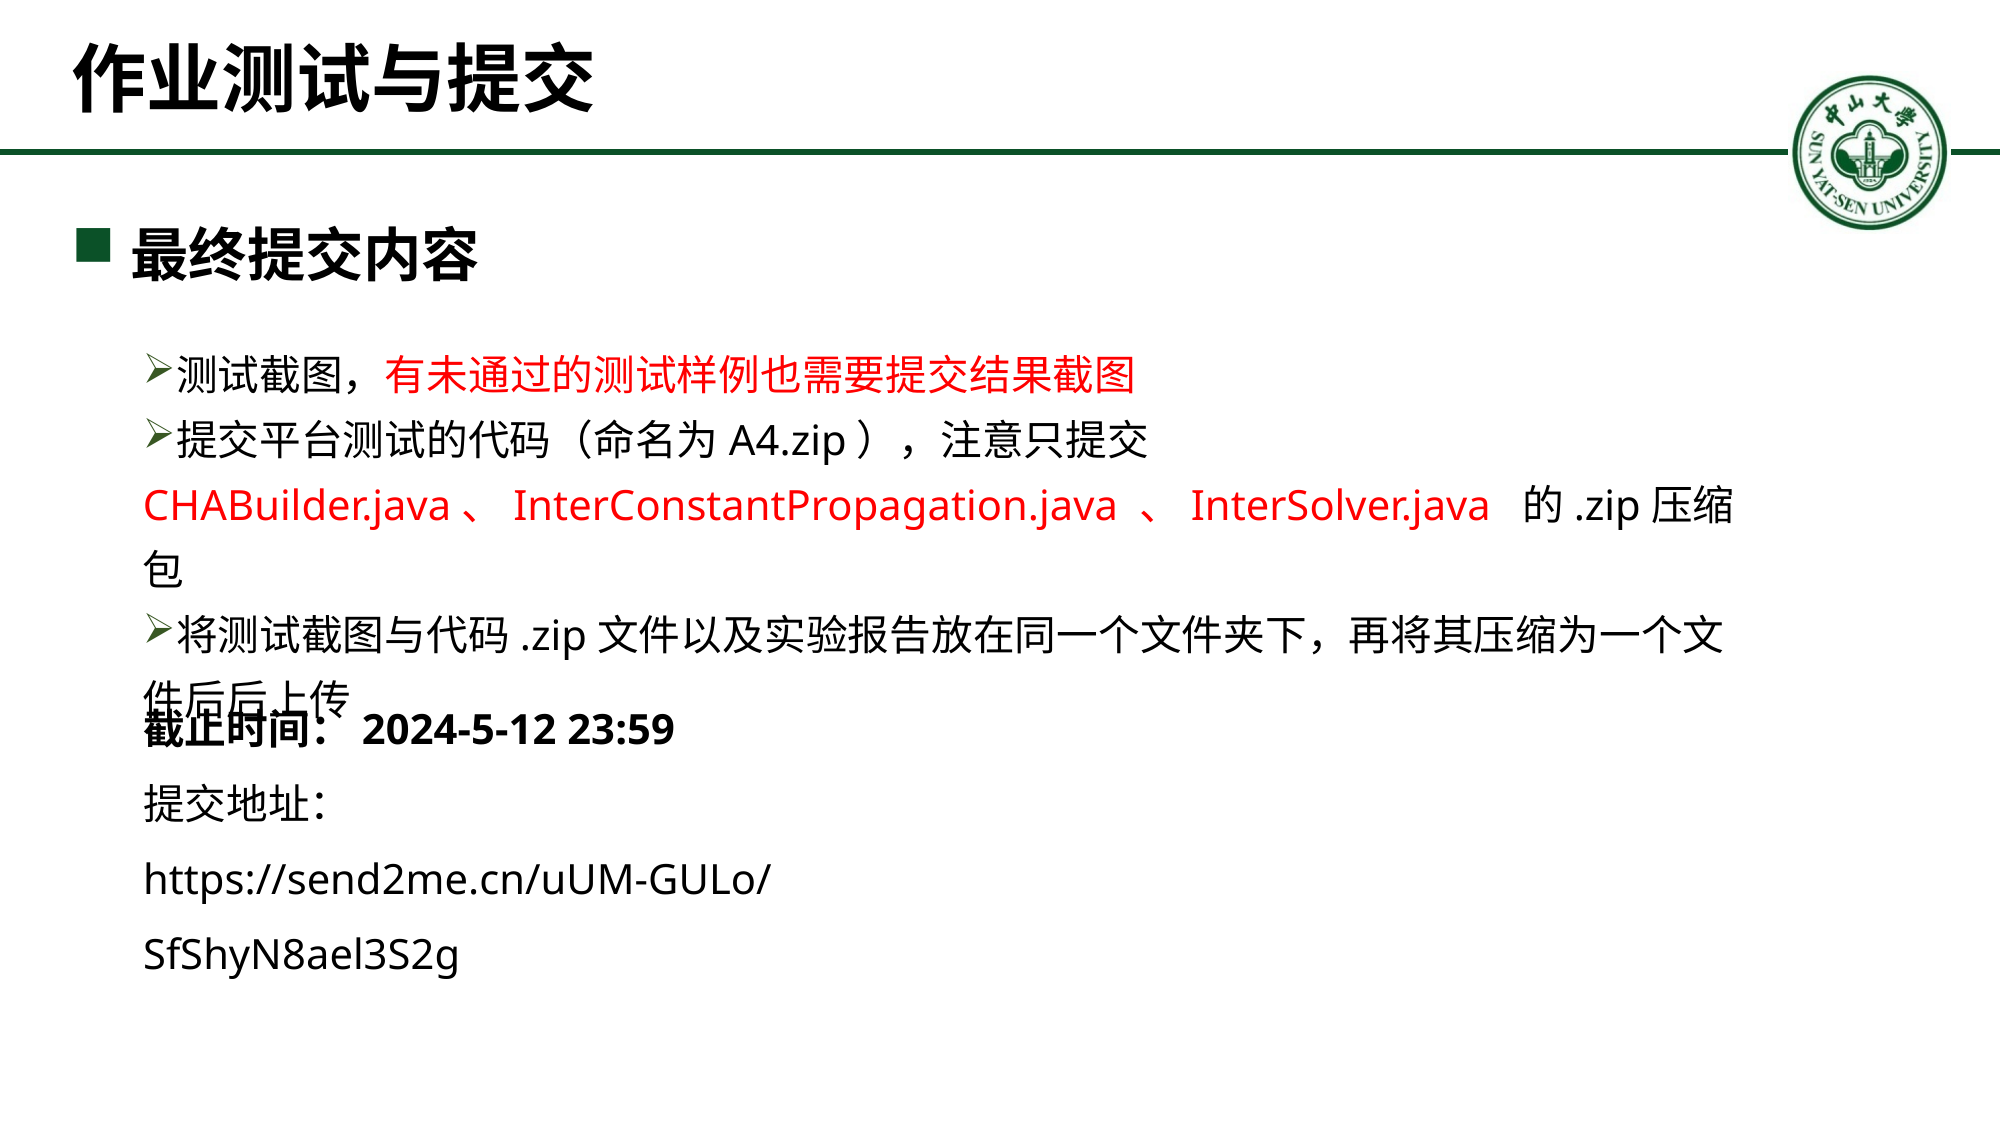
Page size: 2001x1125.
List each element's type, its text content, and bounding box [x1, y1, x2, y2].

list 最终提交内容 [56, 175, 1895, 296]
text_box 测试截图，有未通过的测试样例也需要提交结果截图 提交平台测试的代码（命名为A4.zip），注意只提交CHABuilder.java、InterConstantPropagation.java 、InterSolver.java 的.zip压缩包 将测试截图与代码.zip文件以及实验报告放在同一个文件夹下，再将其压缩为一个文件后后上传 [128, 326, 1753, 732]
title 作业测试与提交 [56, 0, 1732, 153]
picture [1788, 71, 1951, 234]
text_box 截止时间：2024-5-12 23:59 提交地址： https://send2me.cn/uUM-GULo/SfShyN8ael3S2g [128, 695, 1093, 986]
